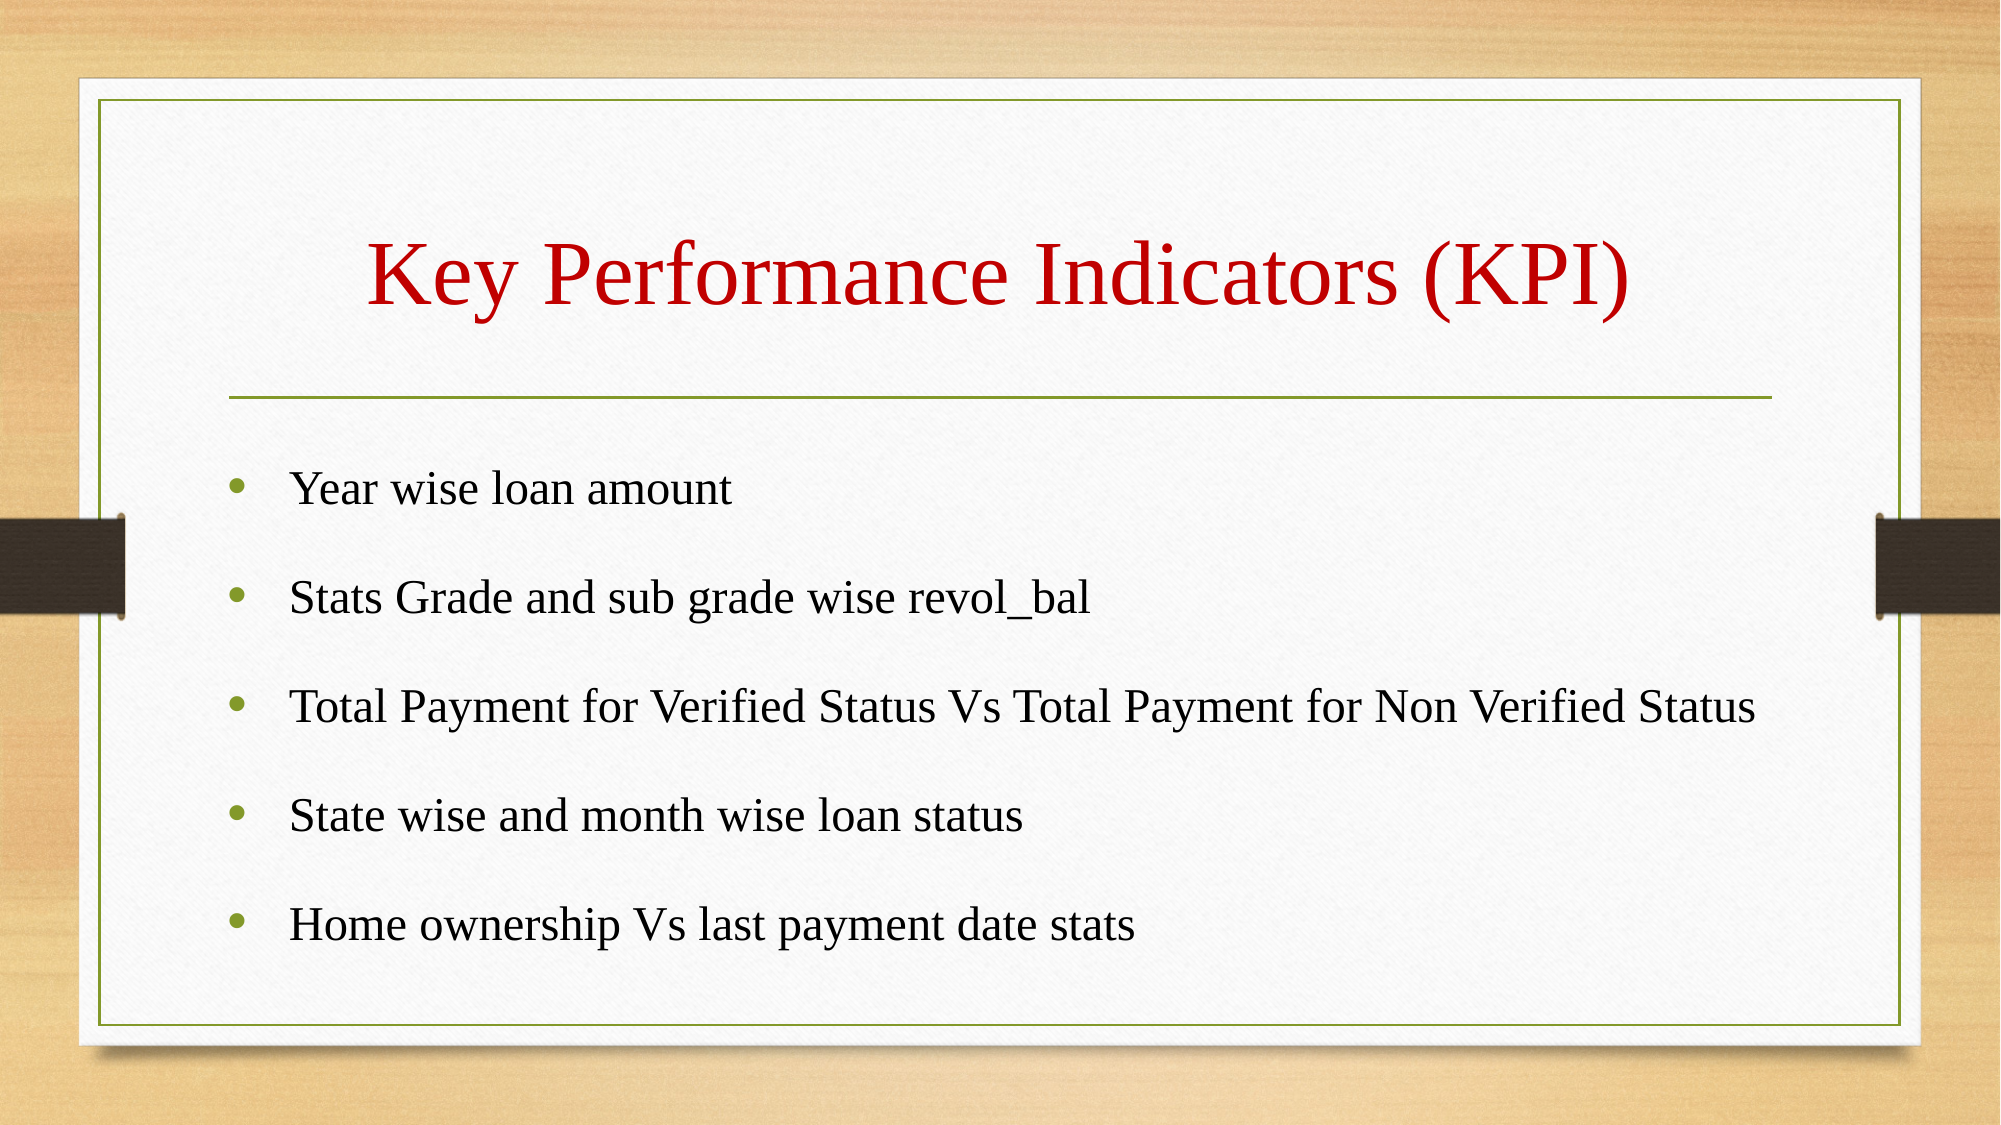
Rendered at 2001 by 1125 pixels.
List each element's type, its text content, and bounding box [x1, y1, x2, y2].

title Key Performance Indicators (KPI) [212, 161, 1788, 375]
list Year wise loan amount Stats Grade and sub grade wise revol_bal Total Payment for Verified Status Vs Total Payment for Non Verified Status State wise and month wise loan status Home ownership Vs last payment date stats [212, 419, 1788, 964]
picture [0, 0, 2001, 1125]
